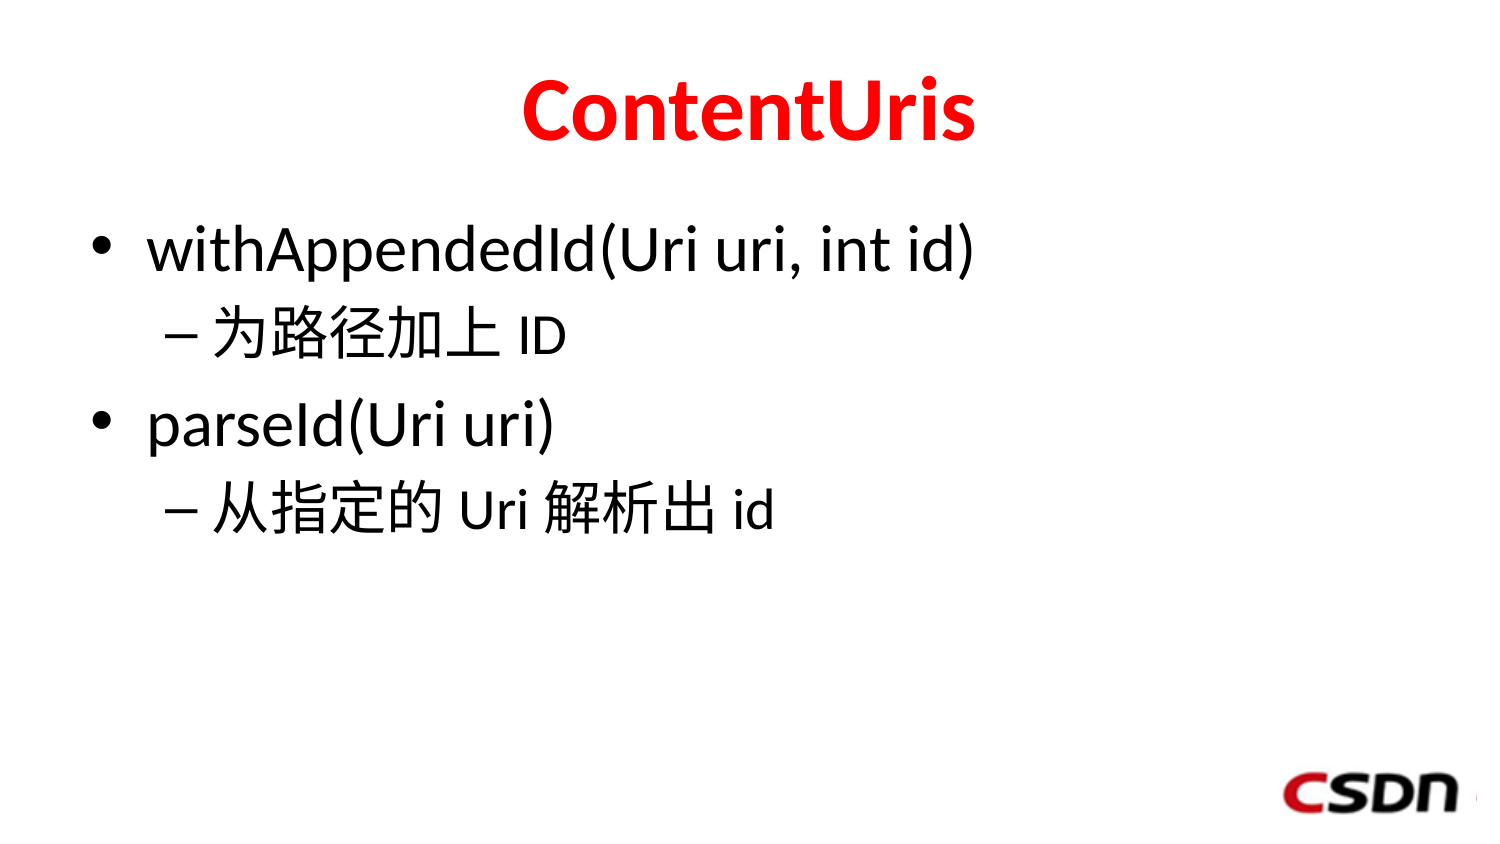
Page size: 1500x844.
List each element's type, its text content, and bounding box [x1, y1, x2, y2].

list withAppendedId(Uri uri, int id) 为路径加上ID parseId(Uri uri) 从指定的Uri解析出id [75, 196, 1425, 754]
picture [1257, 740, 1477, 824]
title ContentUris [75, 33, 1425, 175]
